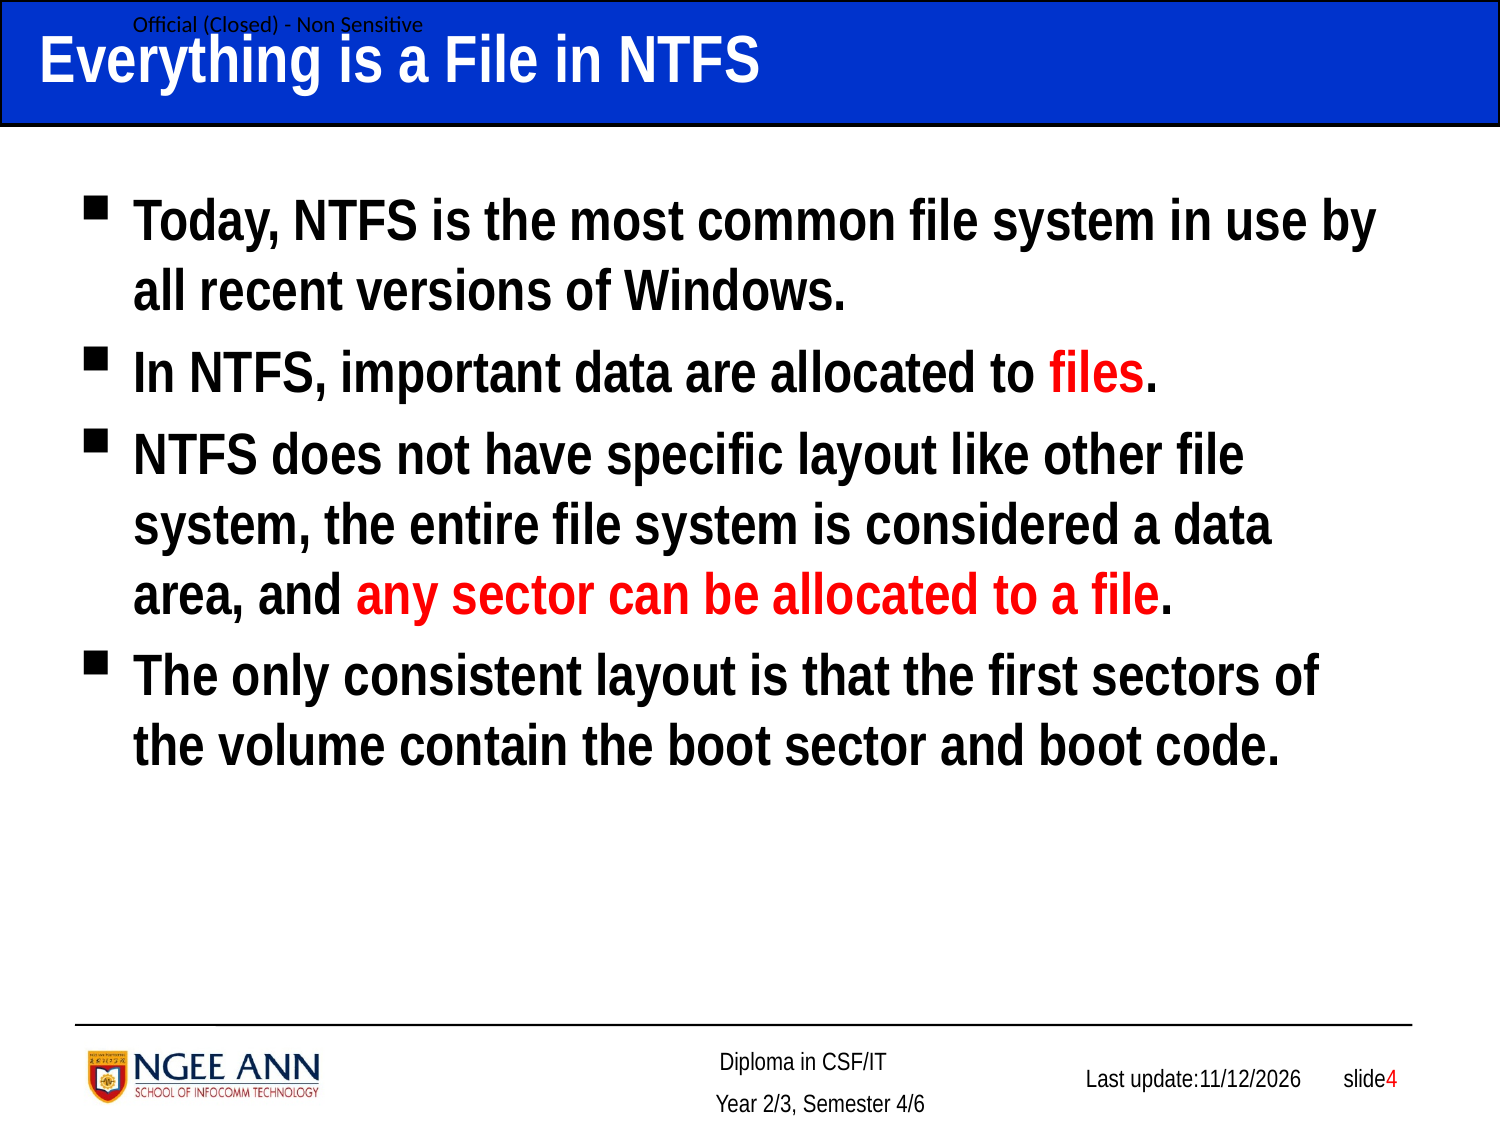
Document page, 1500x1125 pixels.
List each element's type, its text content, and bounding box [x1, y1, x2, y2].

picture [62, 1028, 344, 1125]
slide_number slide4 [1099, 1037, 1413, 1101]
title Everything is a File in NTFS [23, 0, 1500, 115]
list Today, NTFS is the most common file system in use by all recent versions of Windows. In NTFS, important data are allocated to files. NTFS does not have specific layout like other file system, the entire file system is considered a data area, and any sector can be allocated to a file. The only consistent layout is that the first sectors of the volume contain the boot sector and boot code. [62, 174, 1401, 1026]
